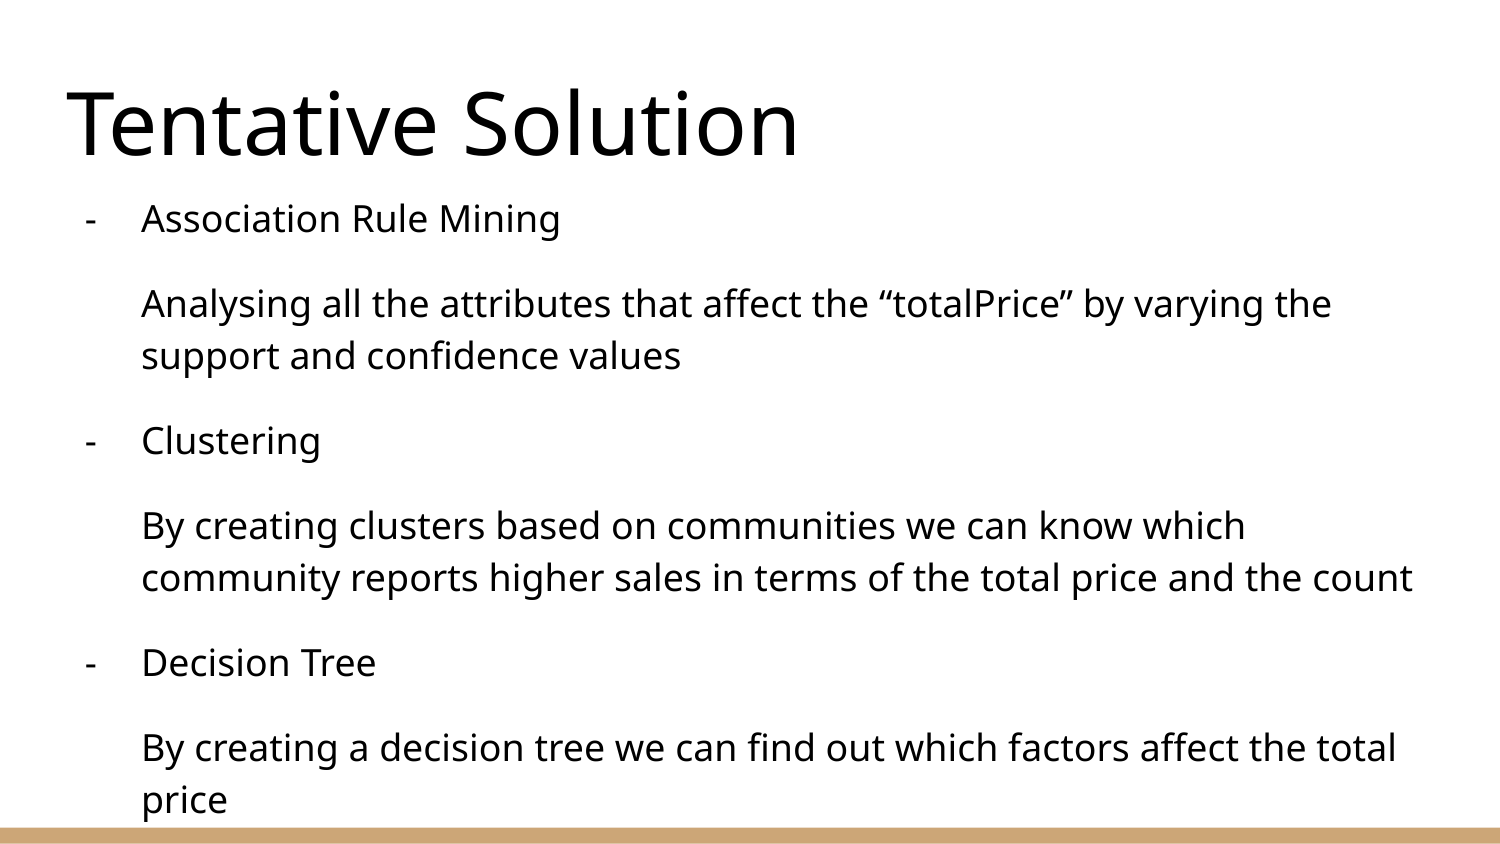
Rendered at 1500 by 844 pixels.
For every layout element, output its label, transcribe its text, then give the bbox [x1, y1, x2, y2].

title Tentative Solution [51, 51, 1449, 173]
list Association Rule Mining Analysing all the attributes that affect the “totalPrice” by varying the support and confidence values Clustering By creating clusters based on communities we can know which community reports higher sales in terms of the total price and the count Decision Tree By creating a decision tree we can find out which factors affect the total price [51, 173, 1449, 724]
